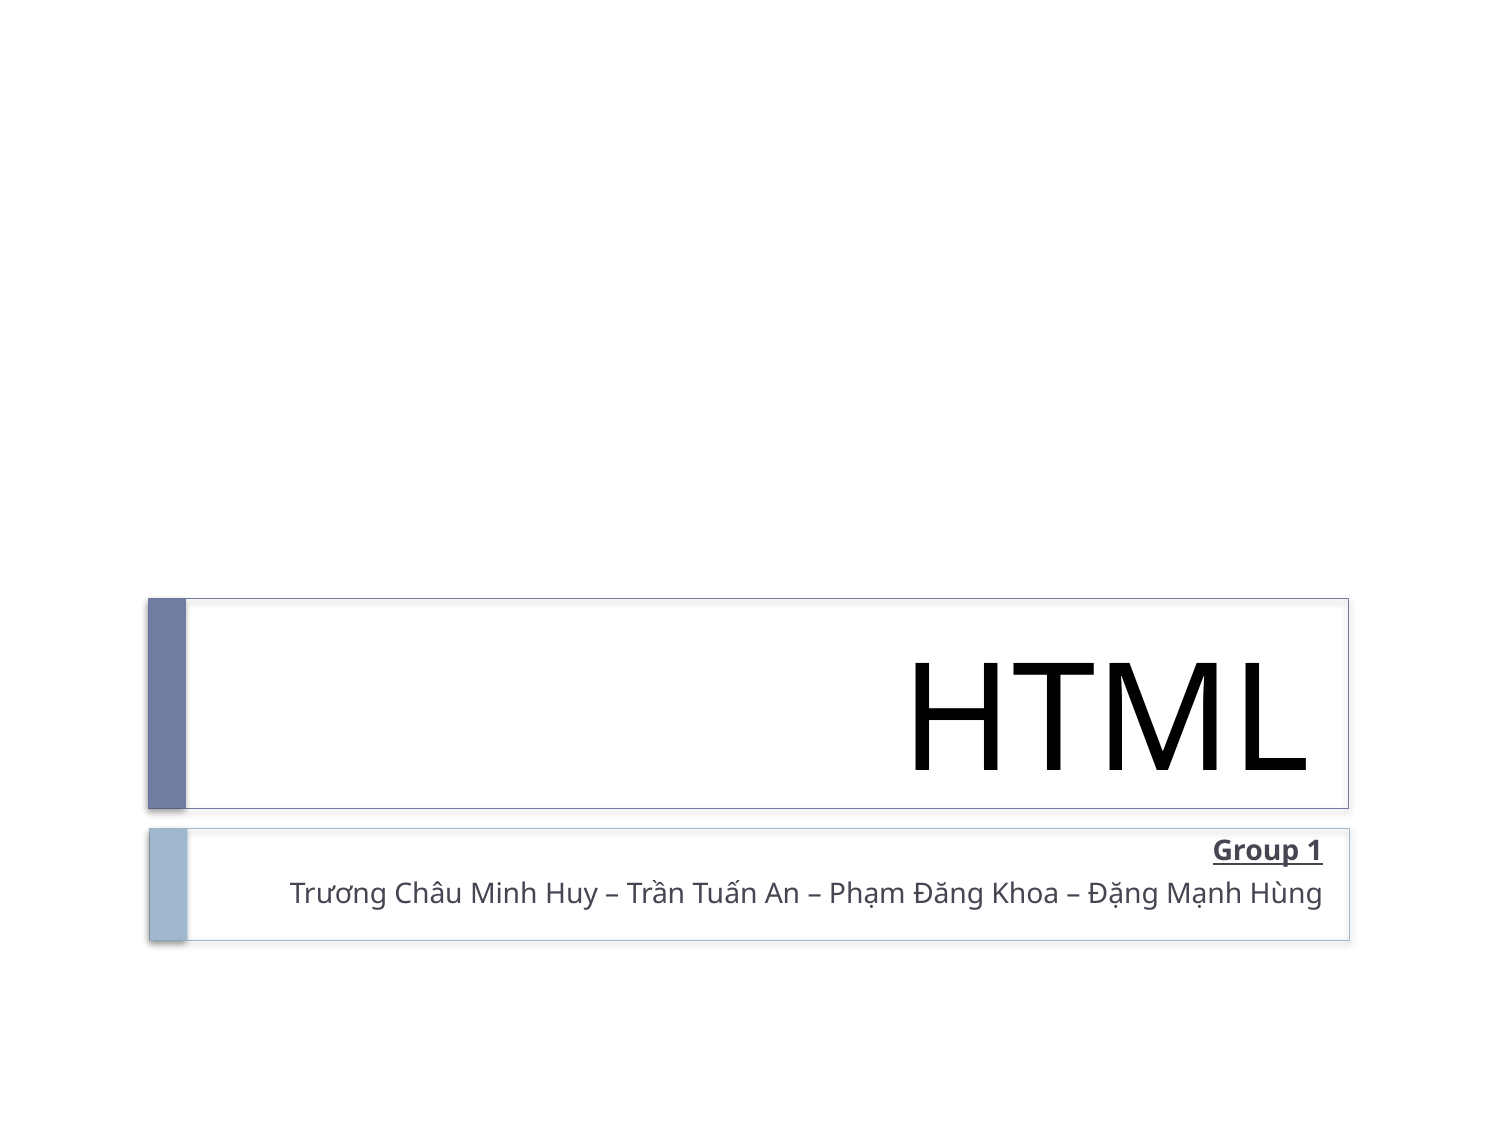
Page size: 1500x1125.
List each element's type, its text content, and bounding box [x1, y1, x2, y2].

title HTML [200, 612, 1325, 775]
subtitle Group 1 Trương Châu Minh Huy – Trần Tuấn An – Phạm Đăng Khoa – Đặng Mạnh Hùng [187, 825, 1338, 938]
